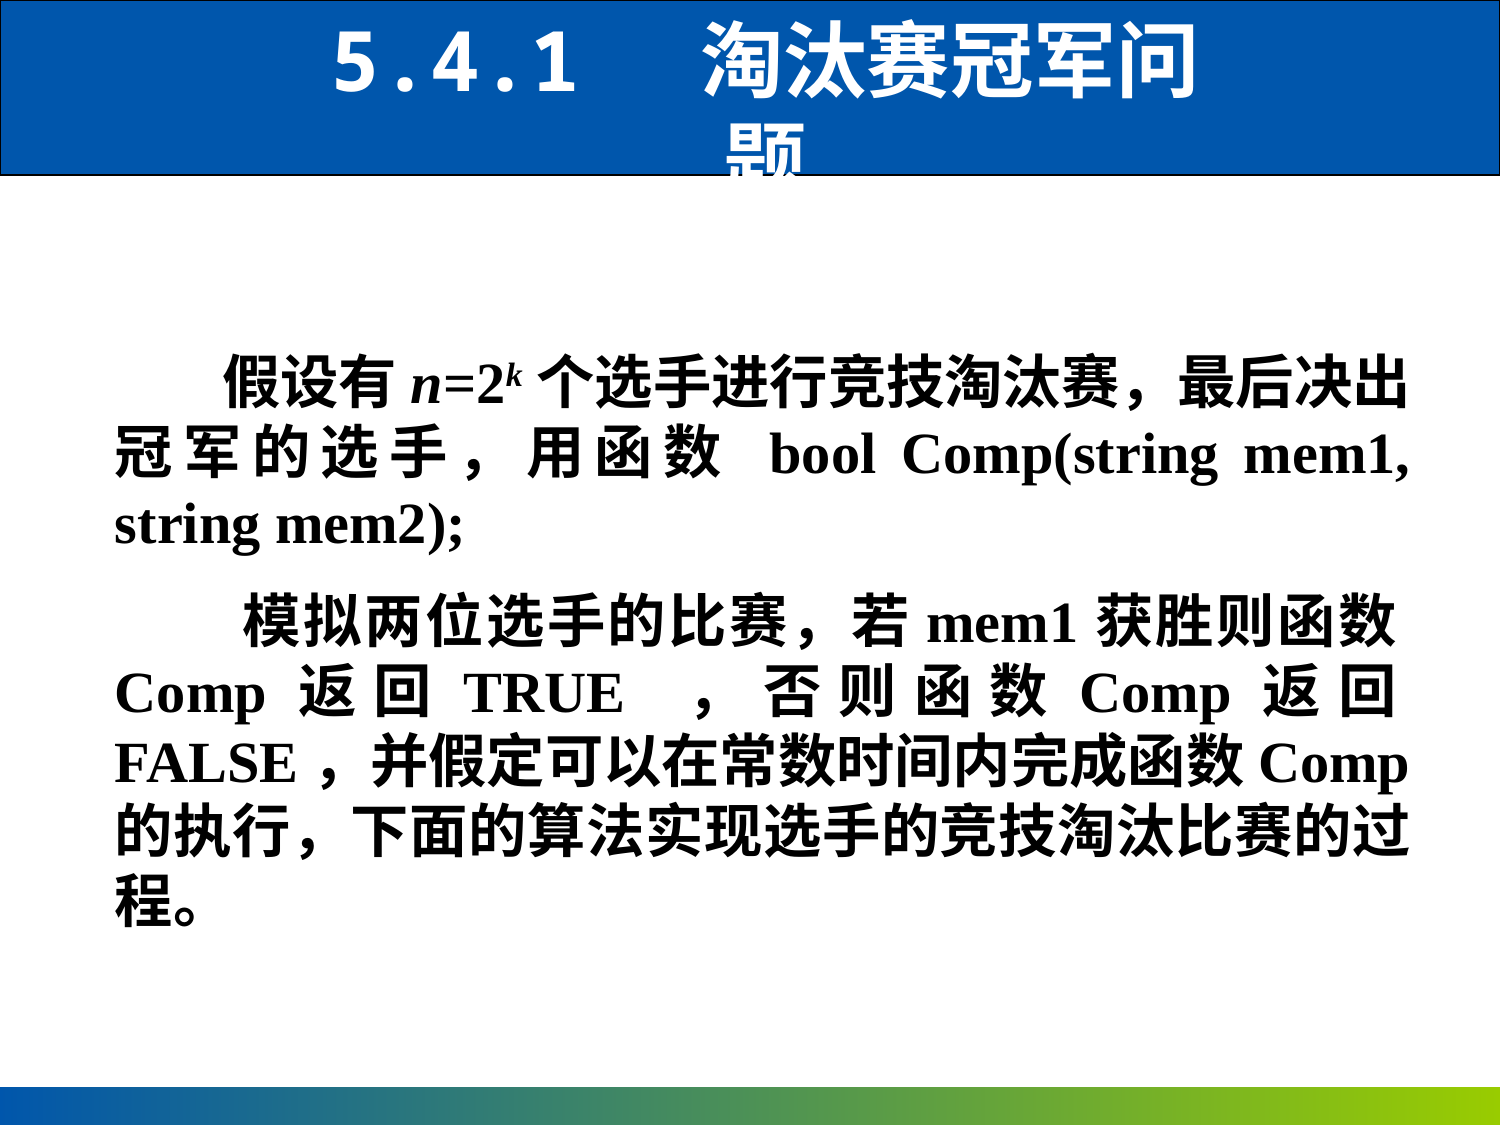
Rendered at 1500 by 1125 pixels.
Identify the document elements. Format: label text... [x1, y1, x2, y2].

text_box 5.4.1 淘汰赛冠军问题 [277, 0, 1253, 216]
text_box 假设有n=2k个选手进行竞技淘汰赛，最后决出冠军的选手，用函数 bool Comp(string mem1, string mem2); 模拟两位选手的比赛，若mem1获胜则函数Comp返回TRUE ，否则函数Comp返回FALSE，并假定可以在常数时间内完成函数Comp的执行，下面的算法实现选手的竞技淘汰比赛的过程。 [100, 338, 1426, 1041]
